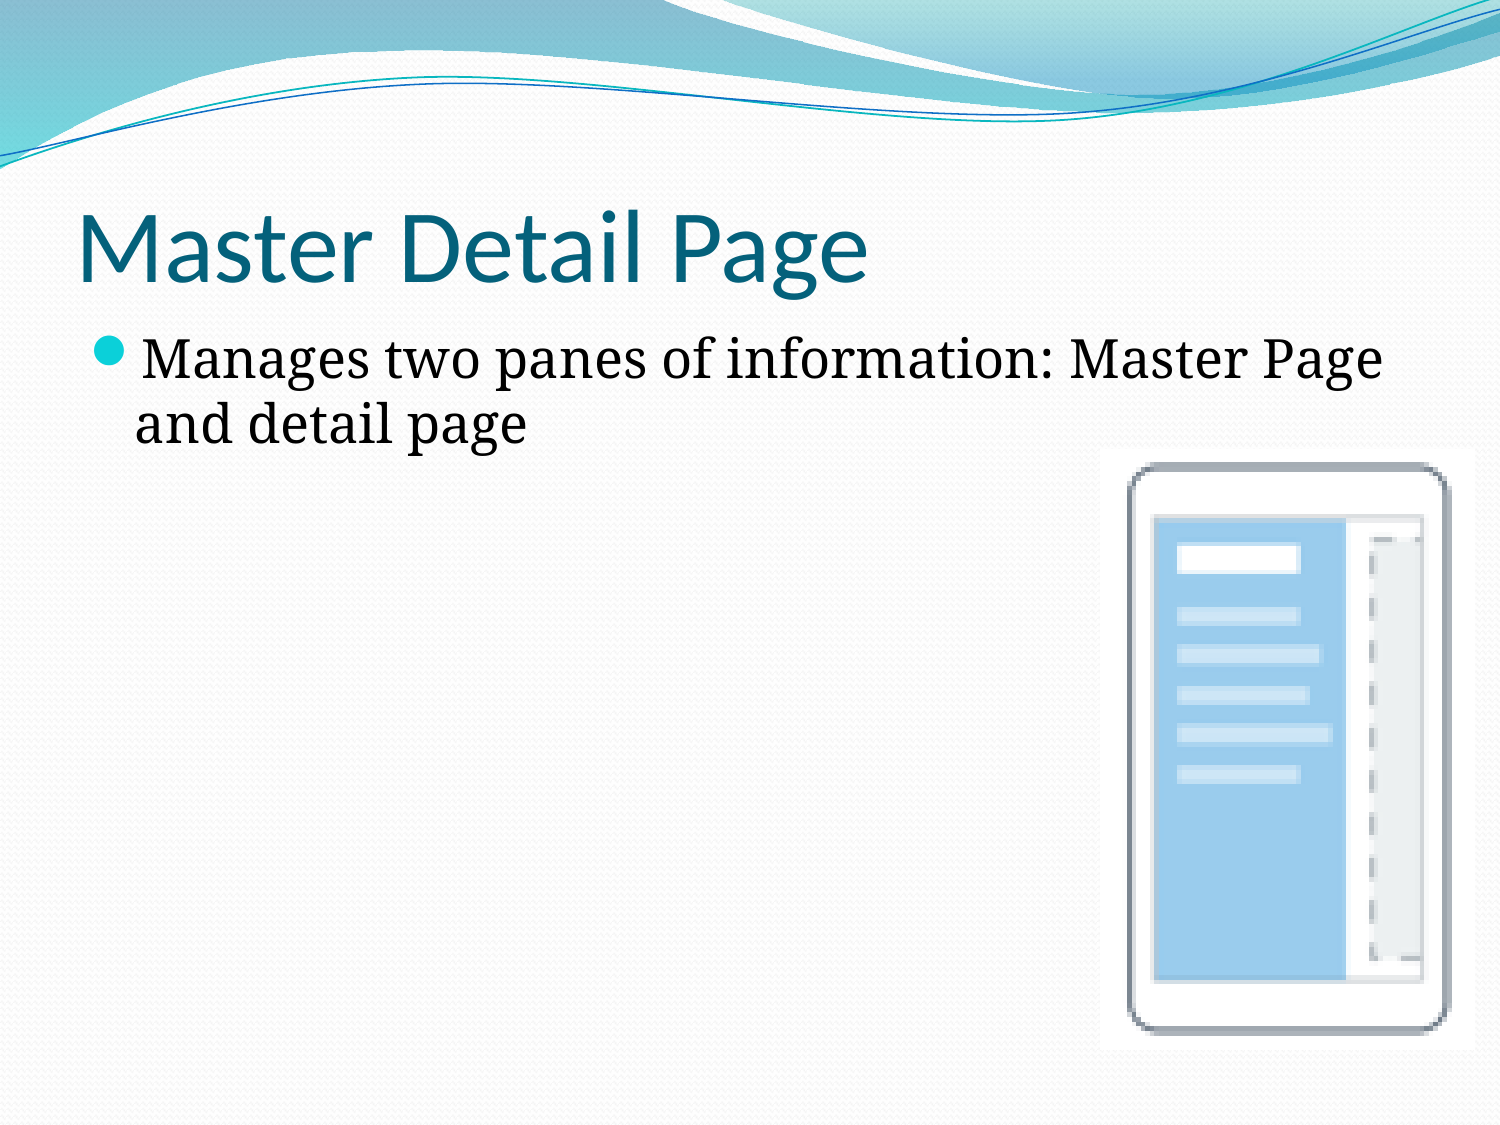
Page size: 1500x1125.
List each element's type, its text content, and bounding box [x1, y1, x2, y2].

list Manages two panes of information: Master Page and detail page [75, 317, 1425, 1038]
title Master Detail Page [75, 115, 1425, 303]
picture [1099, 449, 1476, 1051]
